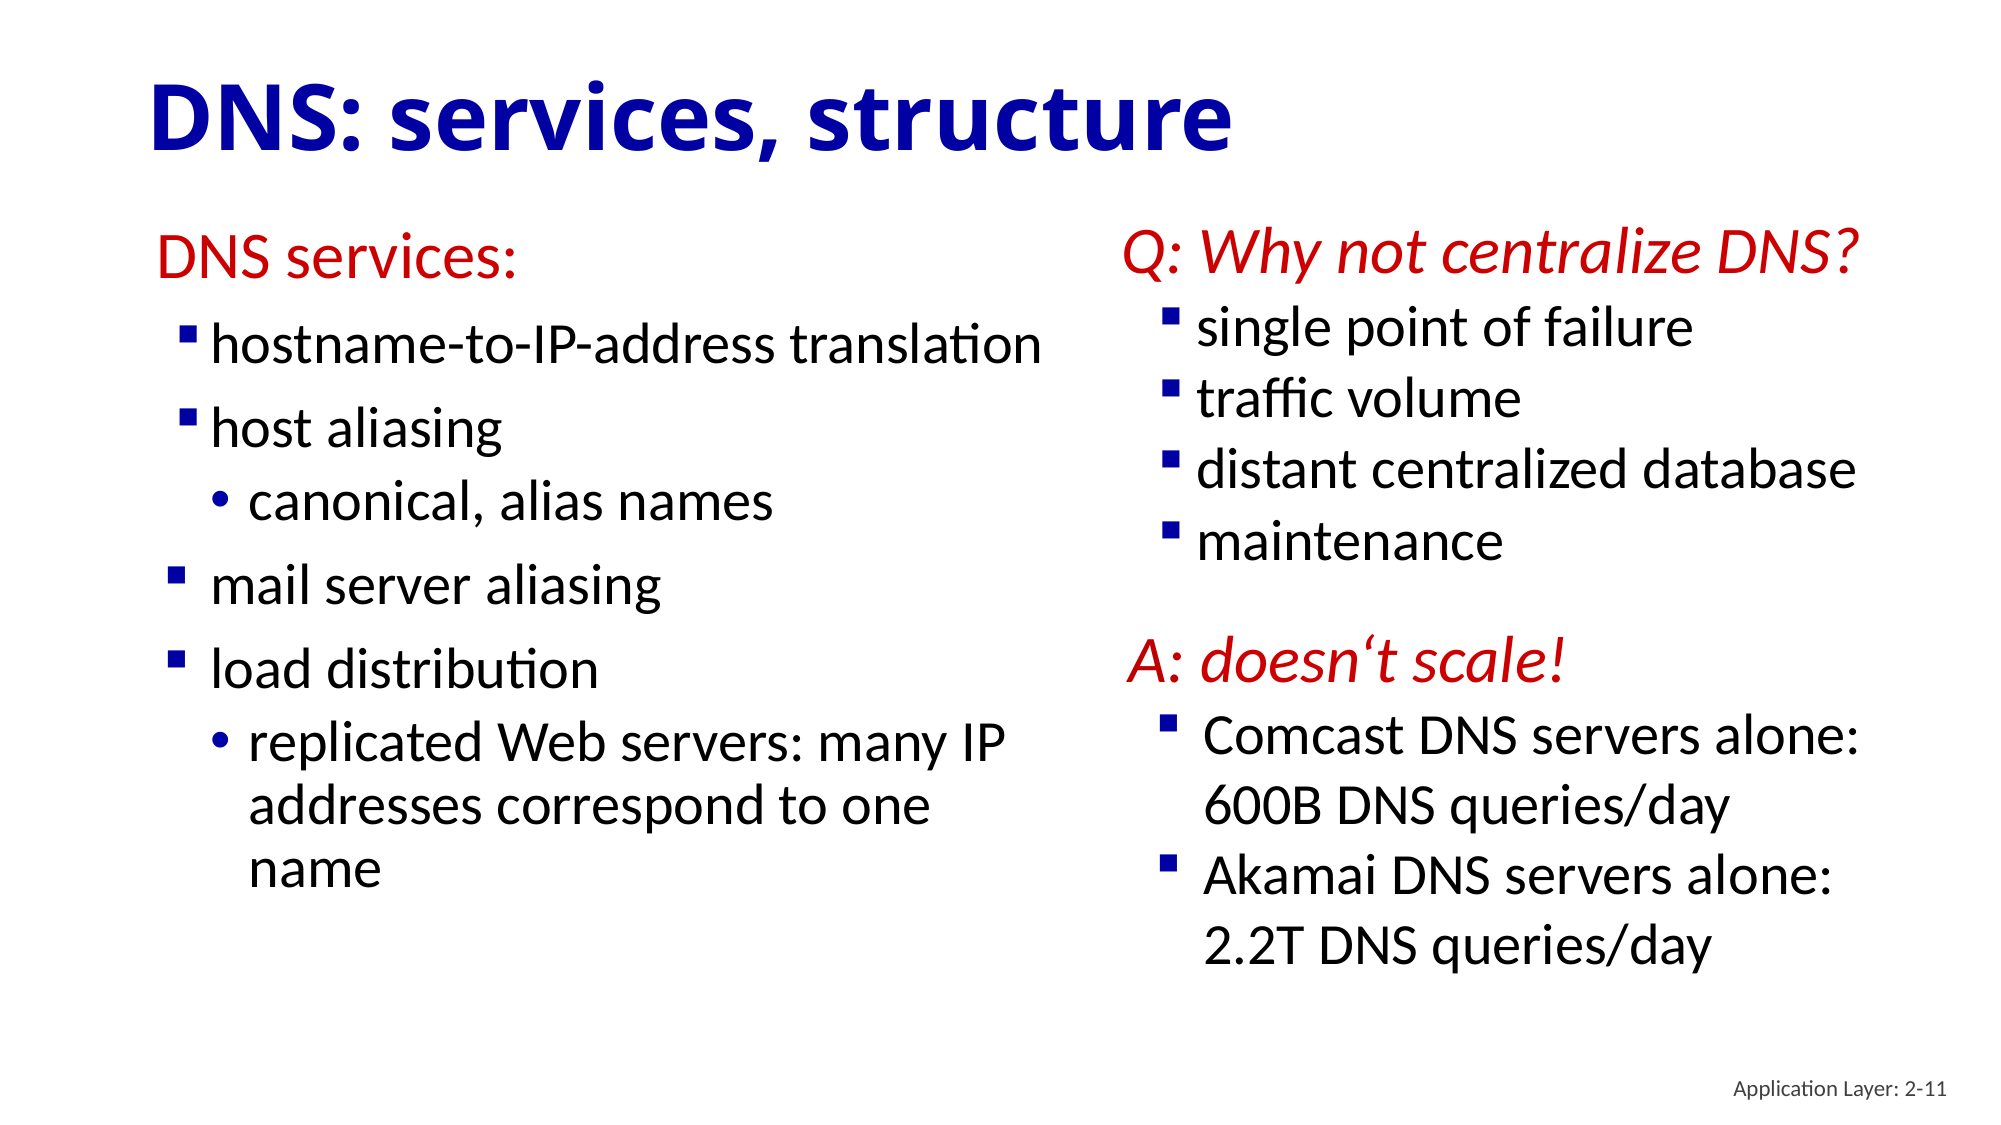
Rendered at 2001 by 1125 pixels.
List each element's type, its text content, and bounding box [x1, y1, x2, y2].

title DNS: services, structure [131, 47, 1856, 195]
text_box A: doesn‘t scale! Comcast DNS servers alone: 600B DNS queries/day Akamai DNS servers alone: 2.2T DNS queries/day [1111, 608, 1925, 984]
text_box DNS services: hostname-to-IP-address translation host aliasing canonical, alias names mail server aliasing load distribution replicated Web servers: many IP addresses correspond to one name [120, 213, 1073, 976]
slide_number Application Layer: 2-11 [1512, 1056, 1963, 1117]
text_box Q: Why not centralize DNS? single point of failure traffic volume distant centralized database maintenance [1085, 208, 1903, 580]
